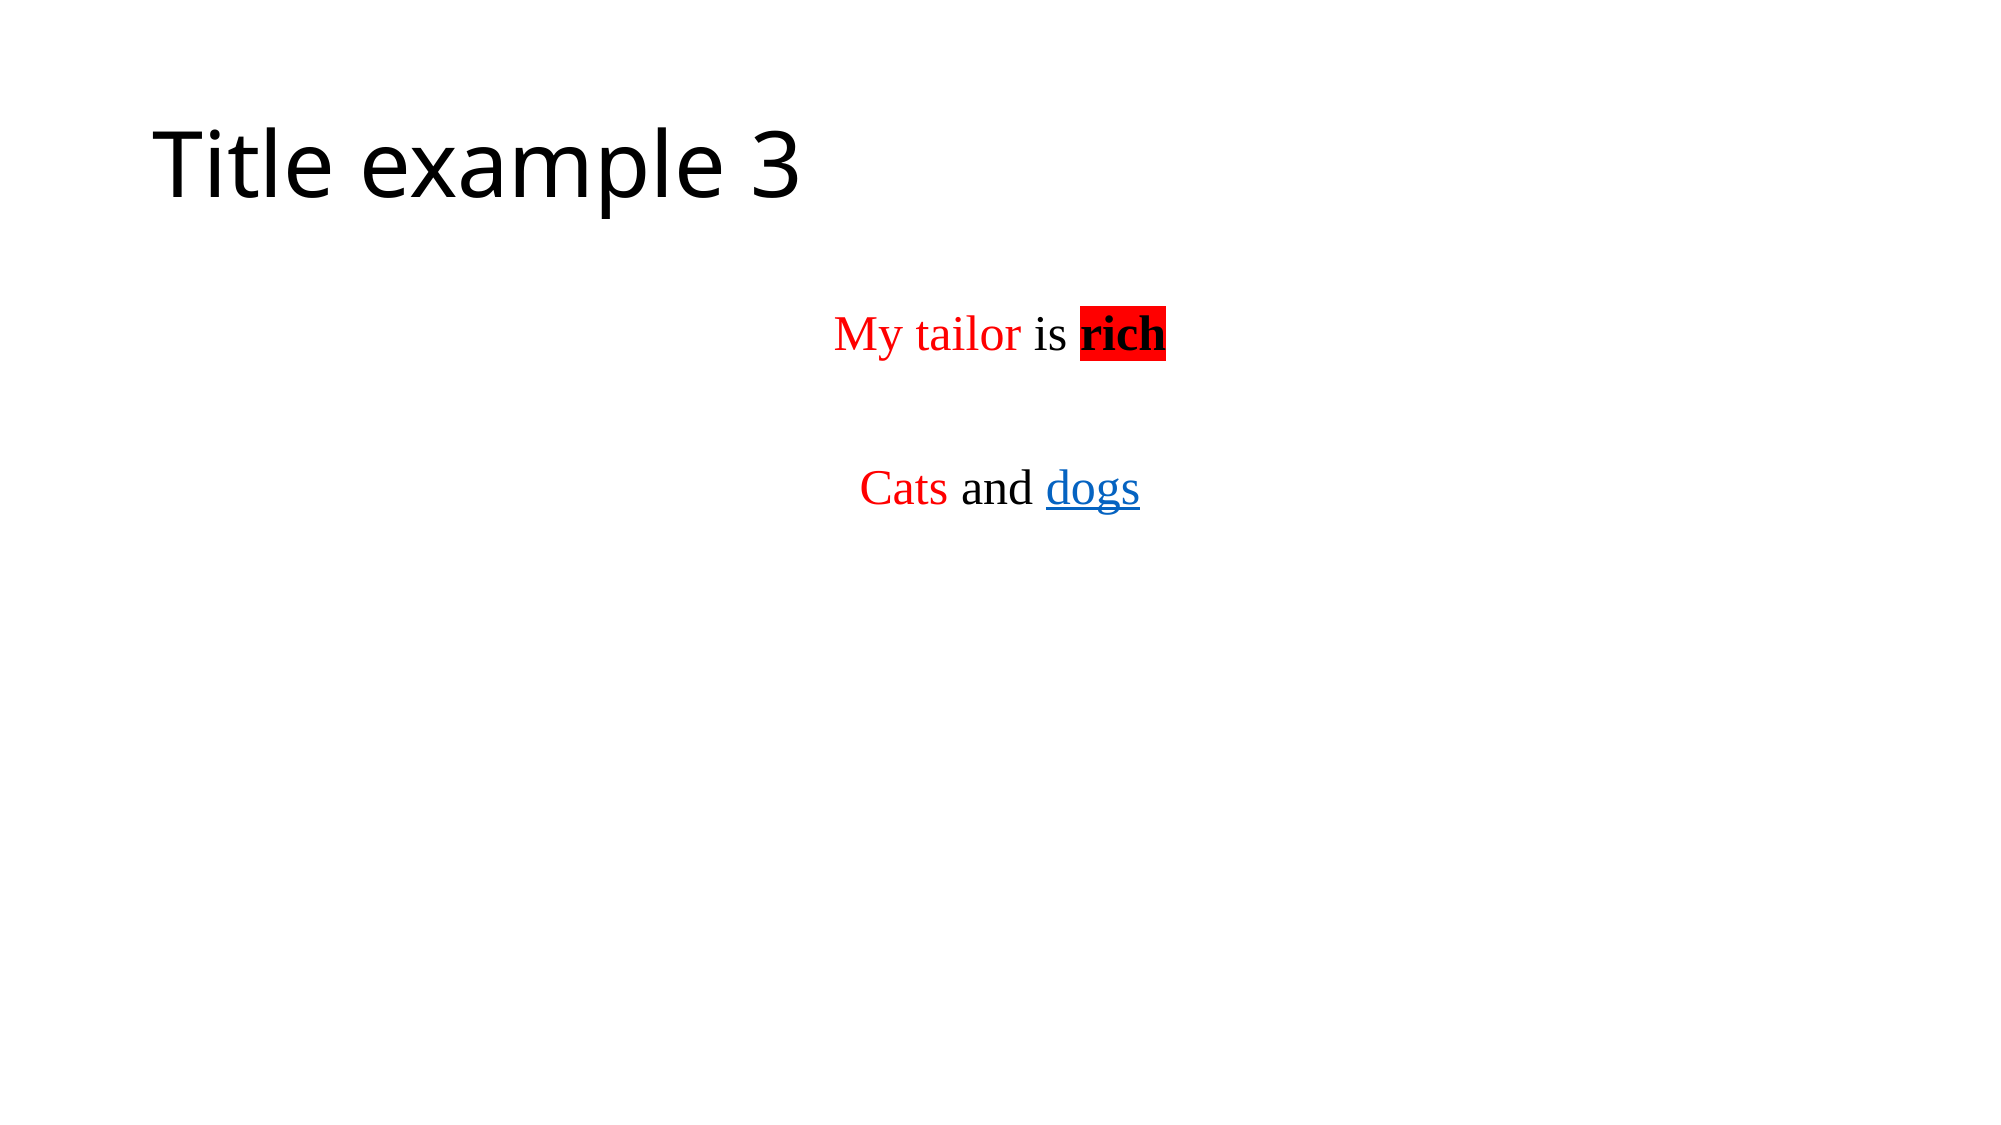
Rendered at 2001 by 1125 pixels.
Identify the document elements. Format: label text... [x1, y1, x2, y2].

list My tailor is rich Cats and dogs [137, 299, 1863, 1014]
title Title example 3 [137, 59, 1863, 277]
